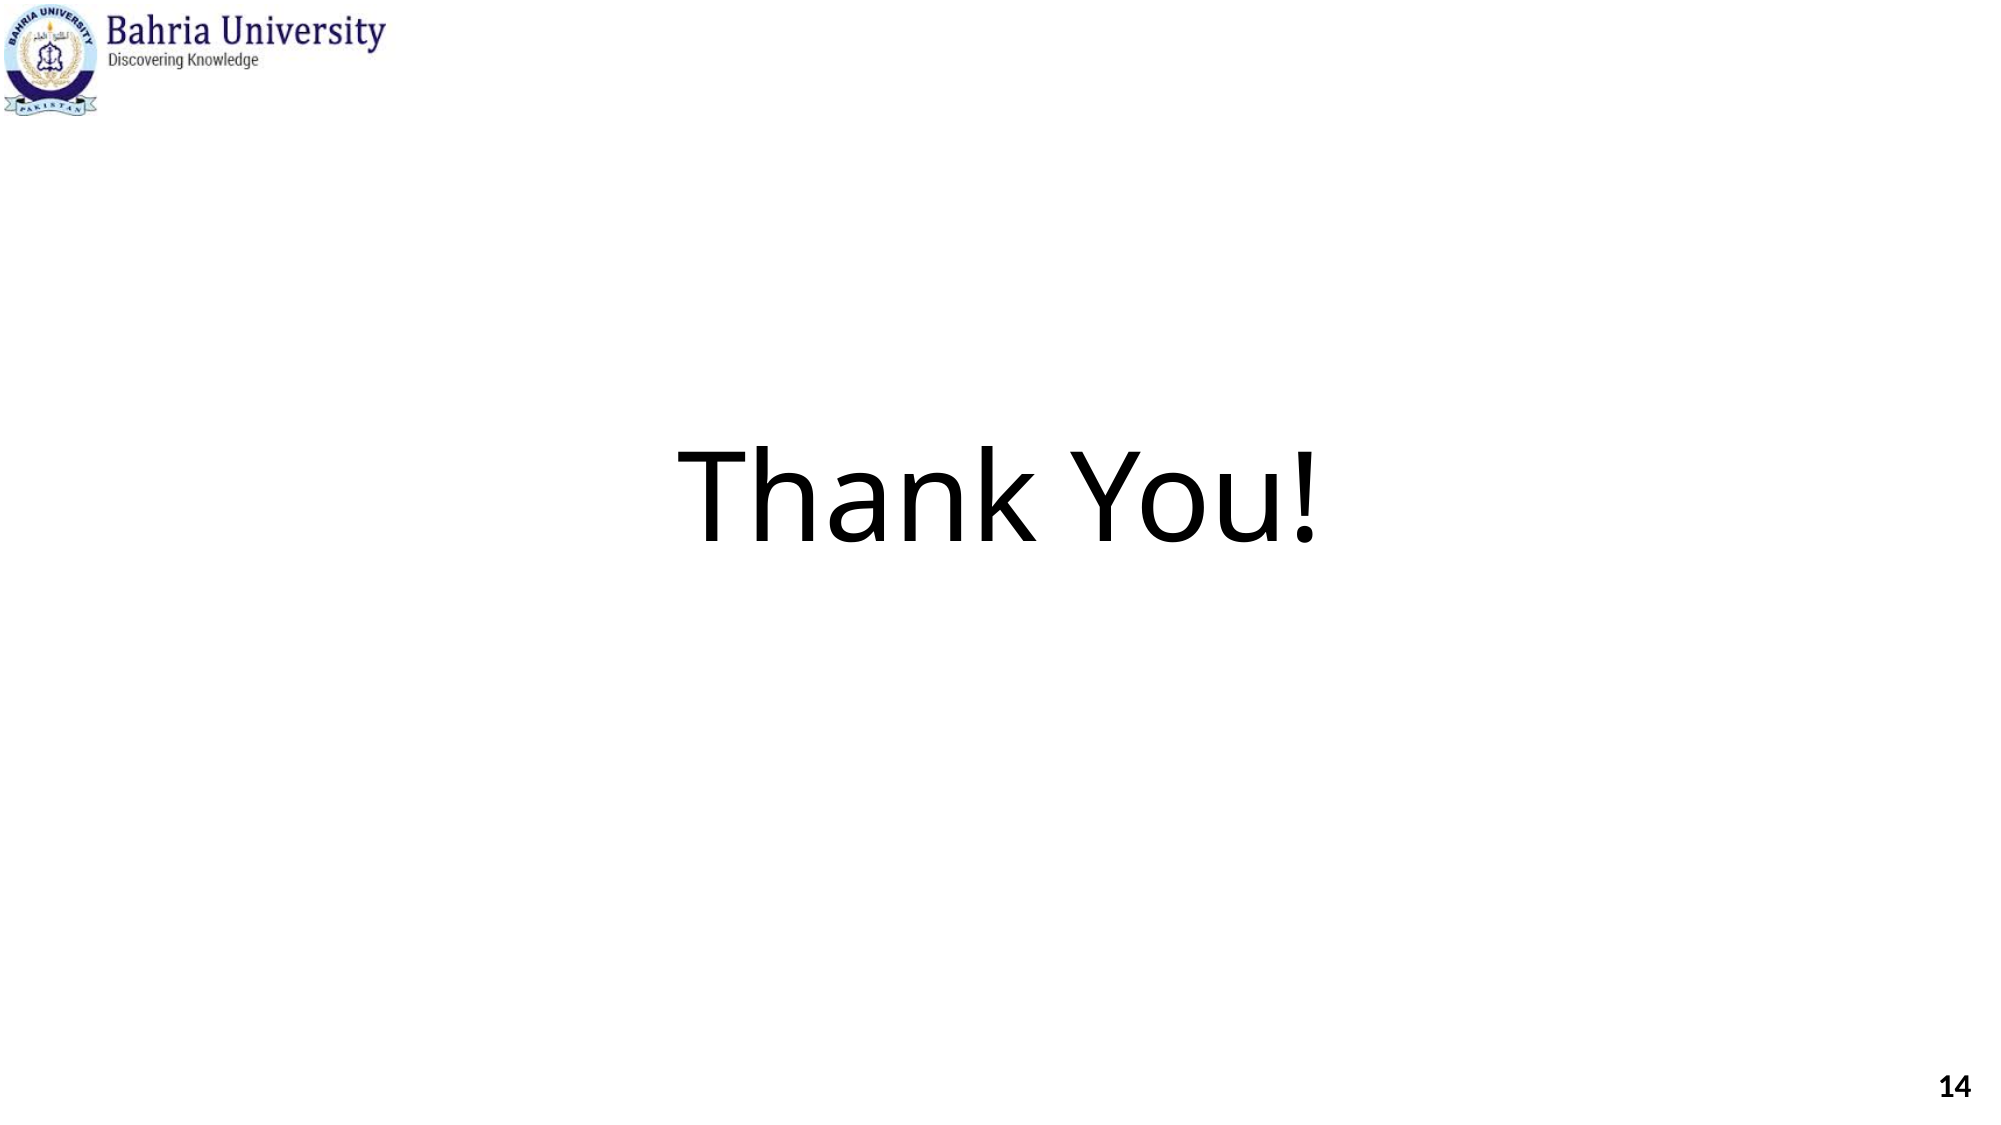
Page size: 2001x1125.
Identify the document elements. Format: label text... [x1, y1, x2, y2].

picture [4, 4, 400, 116]
slide_number 14 [1536, 1054, 1987, 1115]
title Thank You! [249, 184, 1750, 576]
